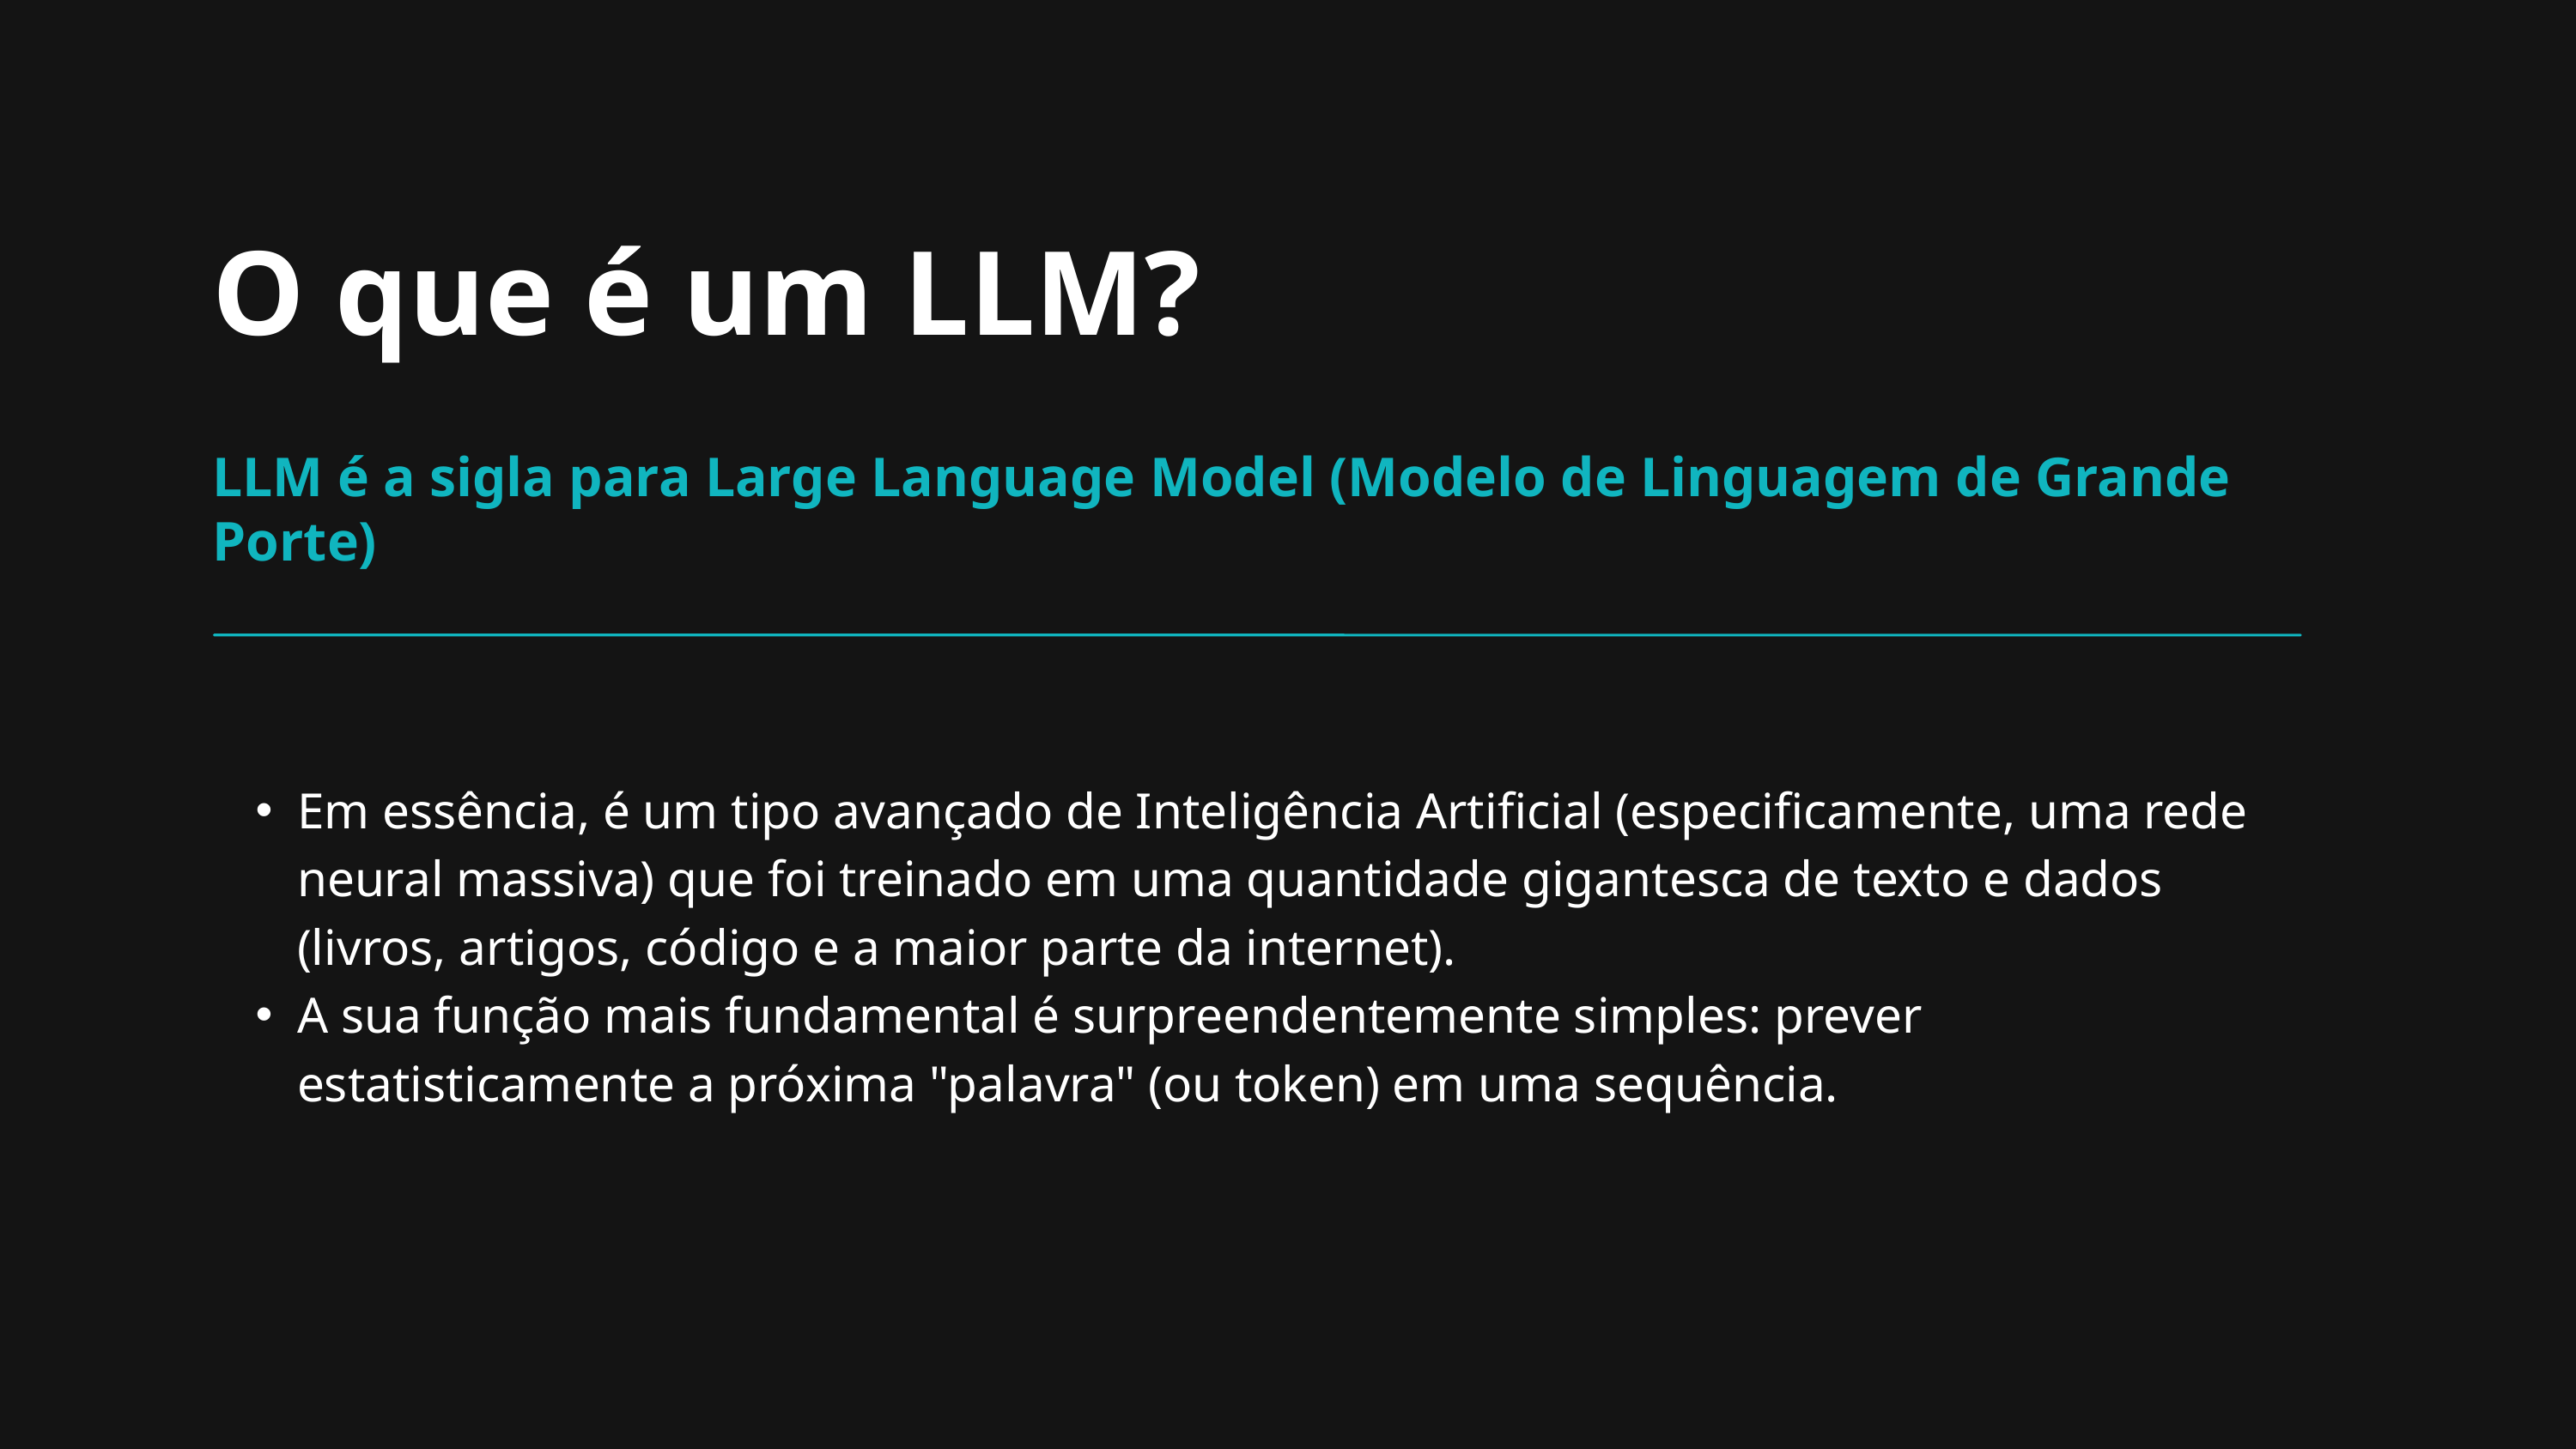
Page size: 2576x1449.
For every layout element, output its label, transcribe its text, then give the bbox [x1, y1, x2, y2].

text_box LLM é a sigla para Large Language Model (Modelo de Linguagem de Grande Porte) [212, 443, 2303, 573]
text_box Em essência, é um tipo avançado de Inteligência Artificial (especificamente, uma rede neural massiva) que foi treinado em uma quantidade gigantesca de texto e dados (livros, artigos, código e a maior parte da internet). A sua função mais fundamental é surpreendentemente simples: prever estatisticamente a próxima "palavra" (ou token) em uma sequência. [214, 770, 2301, 1112]
text_box O que é um LLM? [212, 218, 2303, 359]
